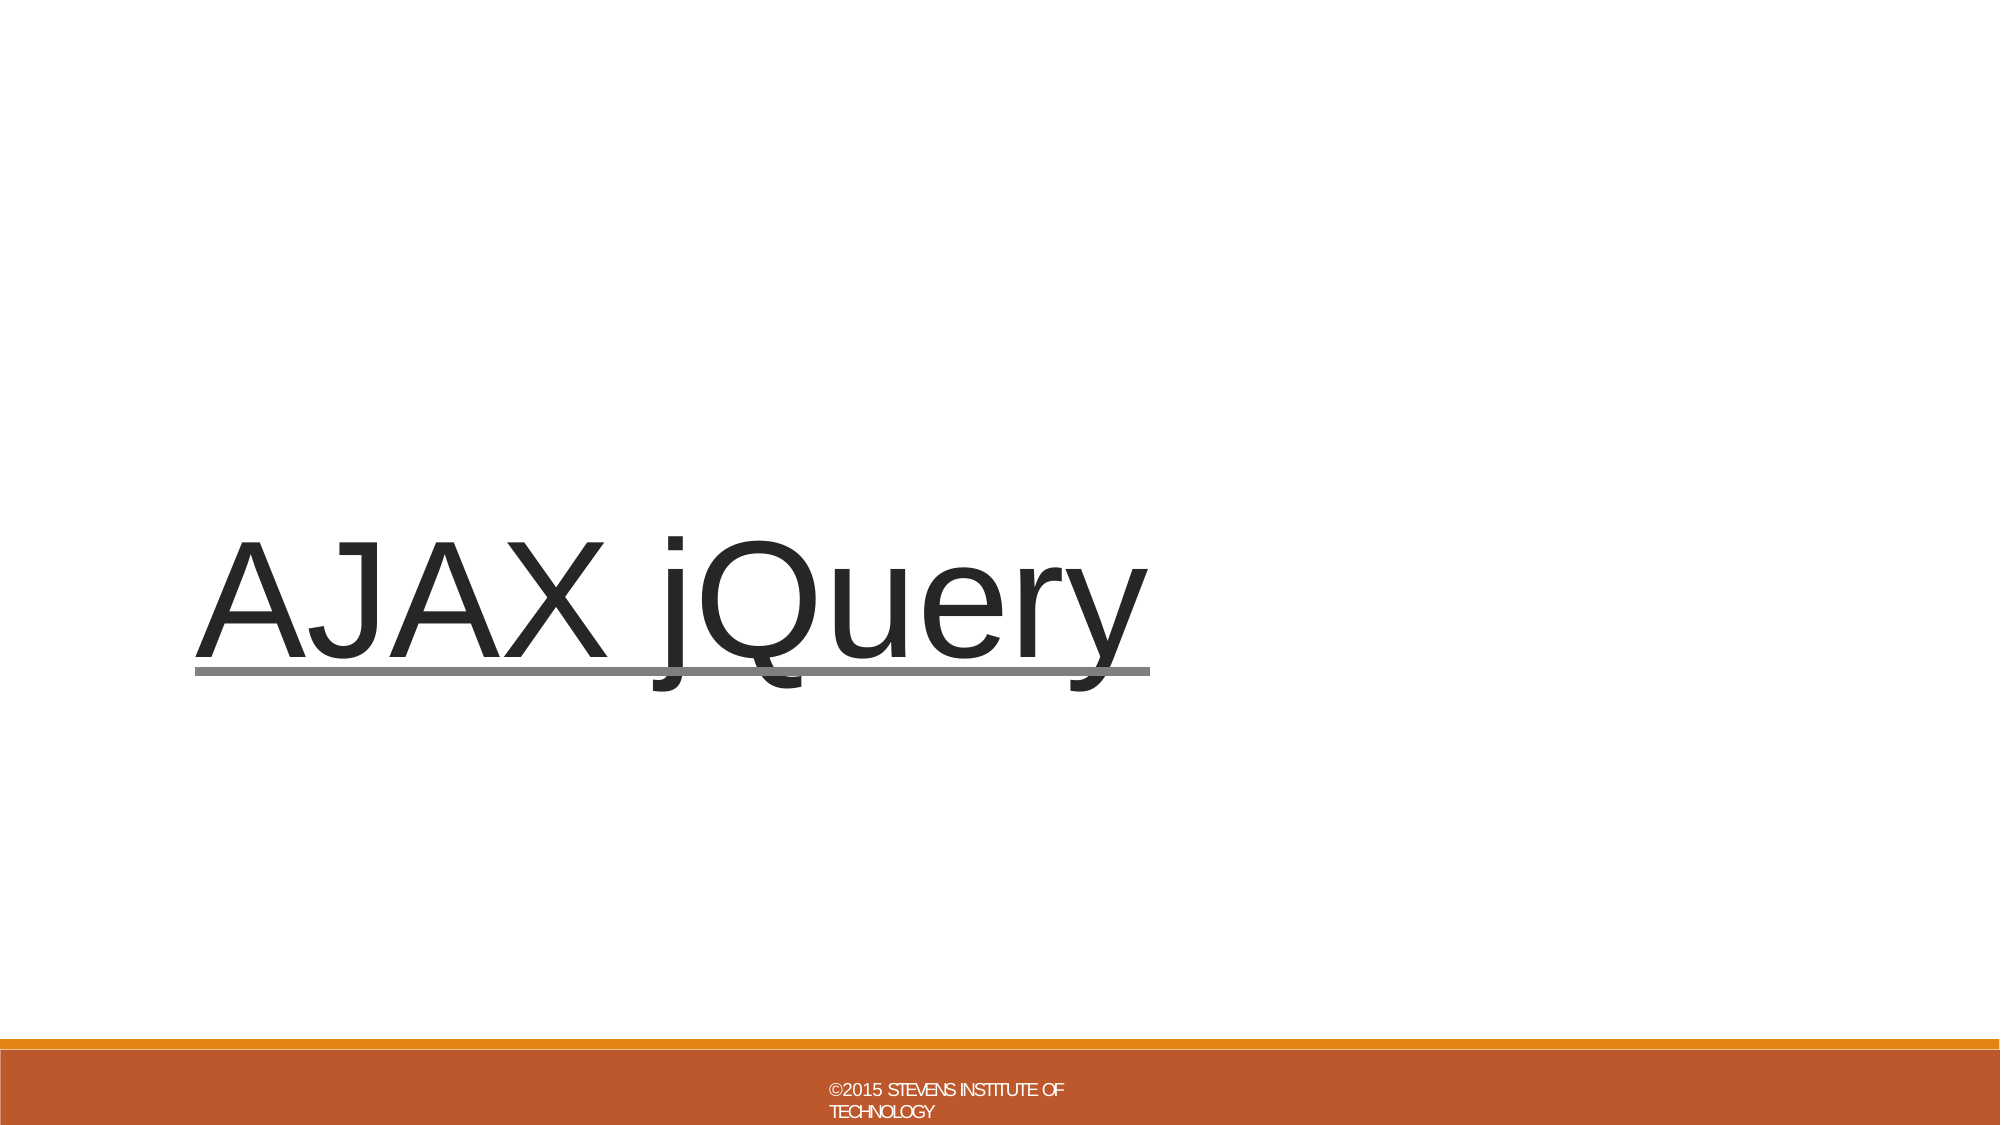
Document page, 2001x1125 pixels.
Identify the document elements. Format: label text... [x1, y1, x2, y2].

text_box AJAX jQuery [192, 489, 1821, 692]
footer ©2015 STEVENS INSTITUTE OF TECHNOLOGY [827, 1075, 1174, 1125]
